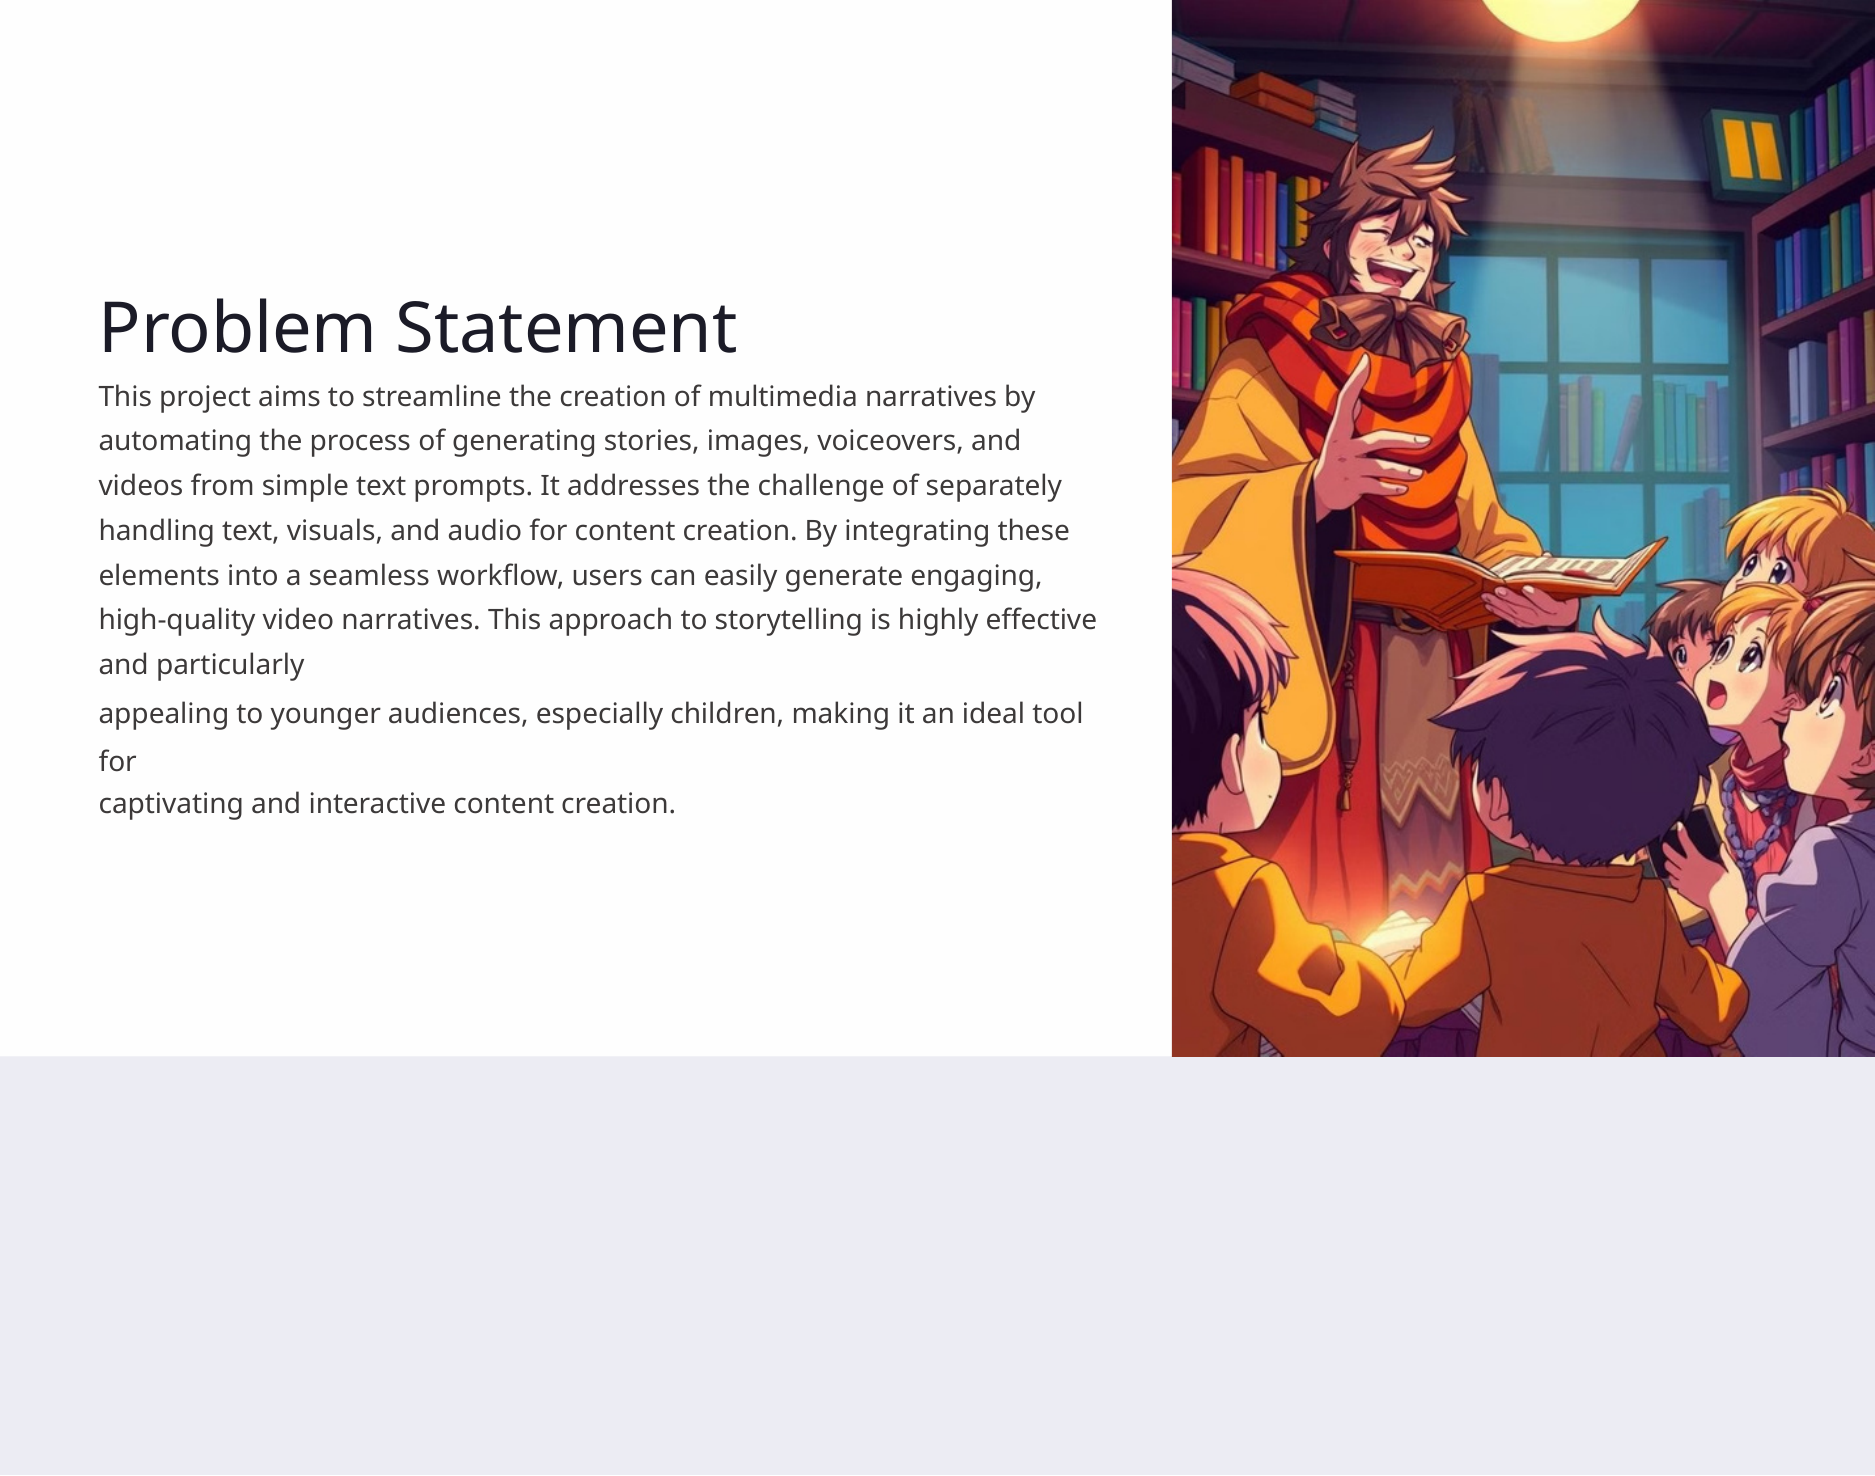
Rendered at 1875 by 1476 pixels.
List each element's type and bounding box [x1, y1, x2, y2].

text_box [0, 0, 1875, 1057]
